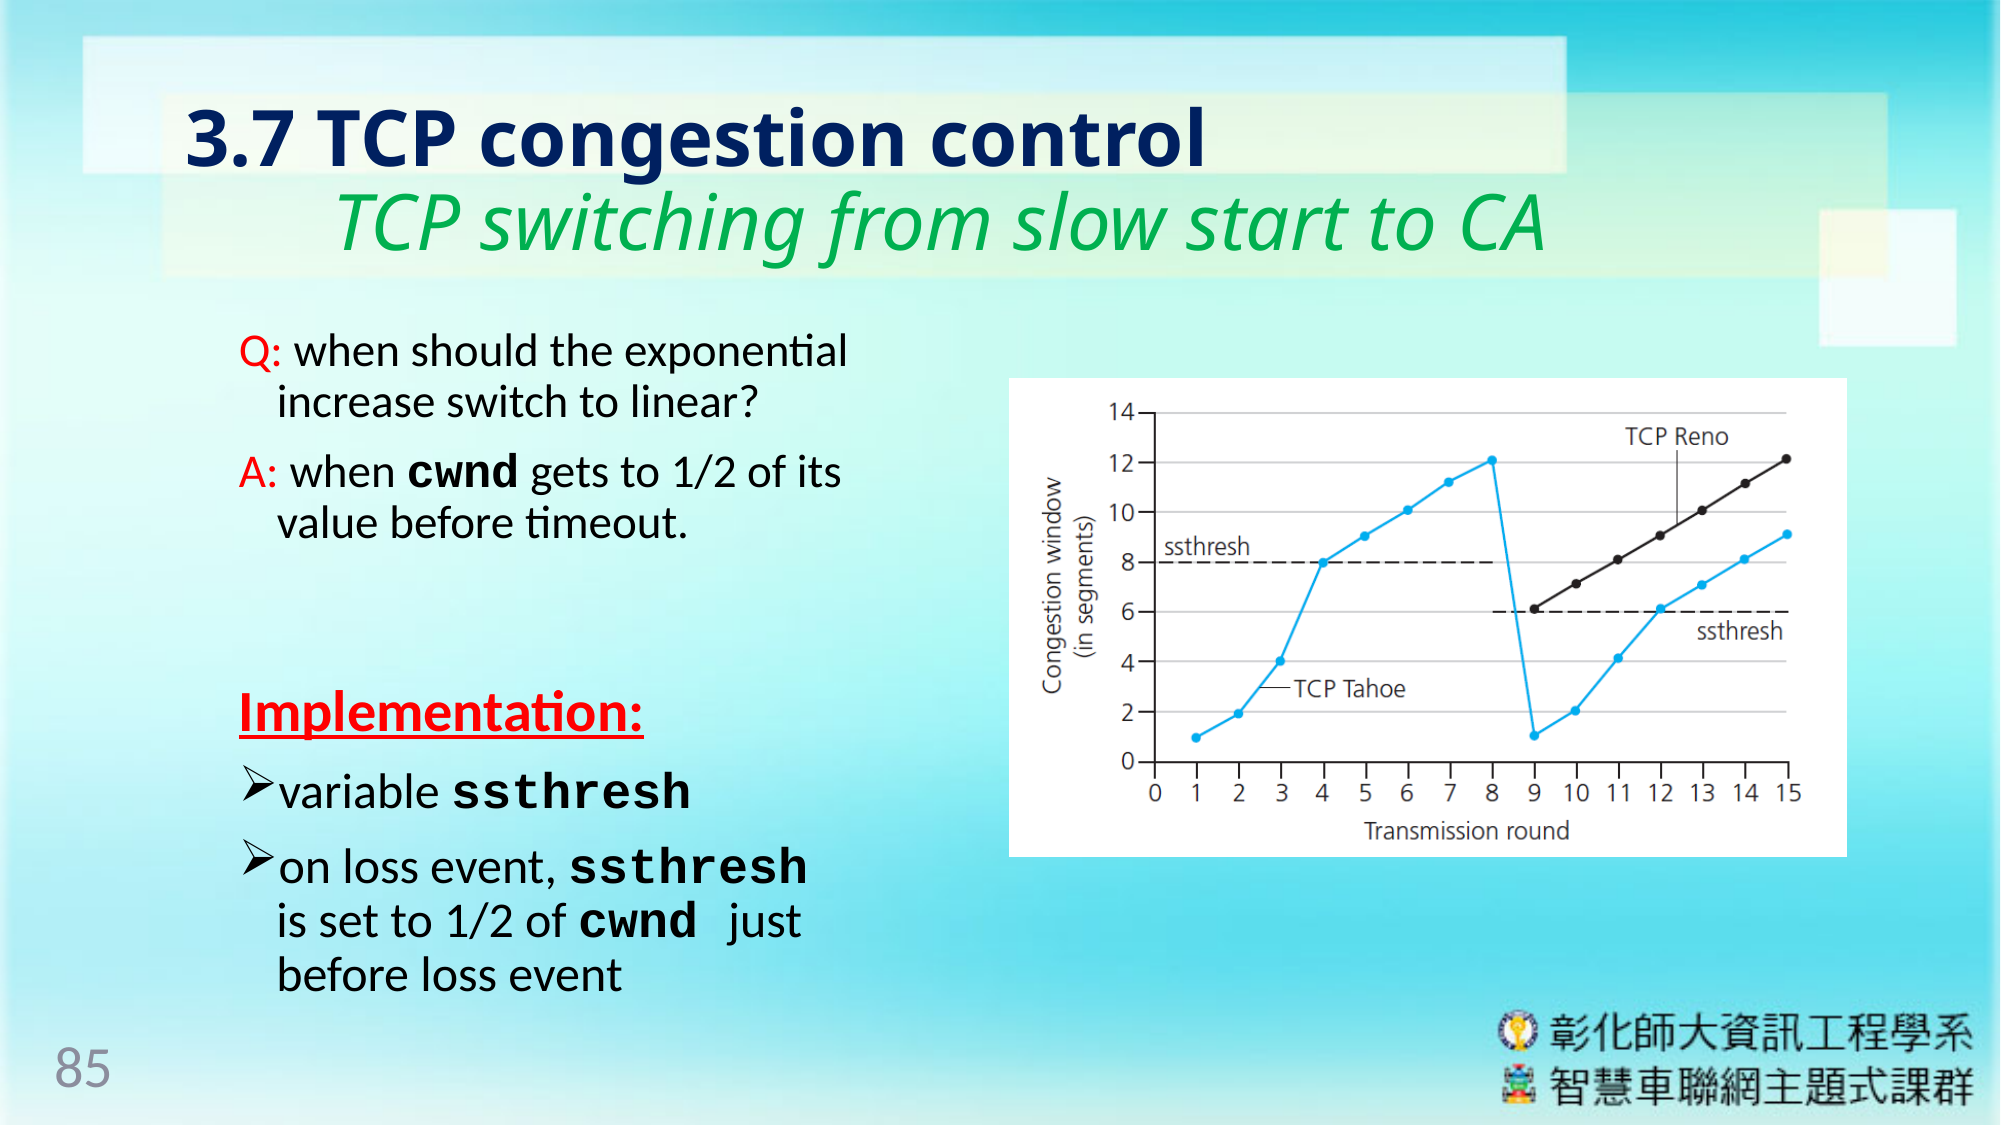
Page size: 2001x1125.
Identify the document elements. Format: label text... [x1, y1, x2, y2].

text_box Implementation: variable ssthresh on loss event, ssthresh is set to 1/2 of cwnd just before loss event [223, 673, 849, 987]
picture [0, 0, 2001, 1125]
title 3.7 TCP congestion control TCP switching from slow start to CA [170, 91, 1890, 276]
text_box Q: when should the exponential increase switch to linear? A: when cwnd gets to 1/2 of its value before timeout. [223, 318, 872, 731]
slide_number 85 [0, 1003, 129, 1125]
